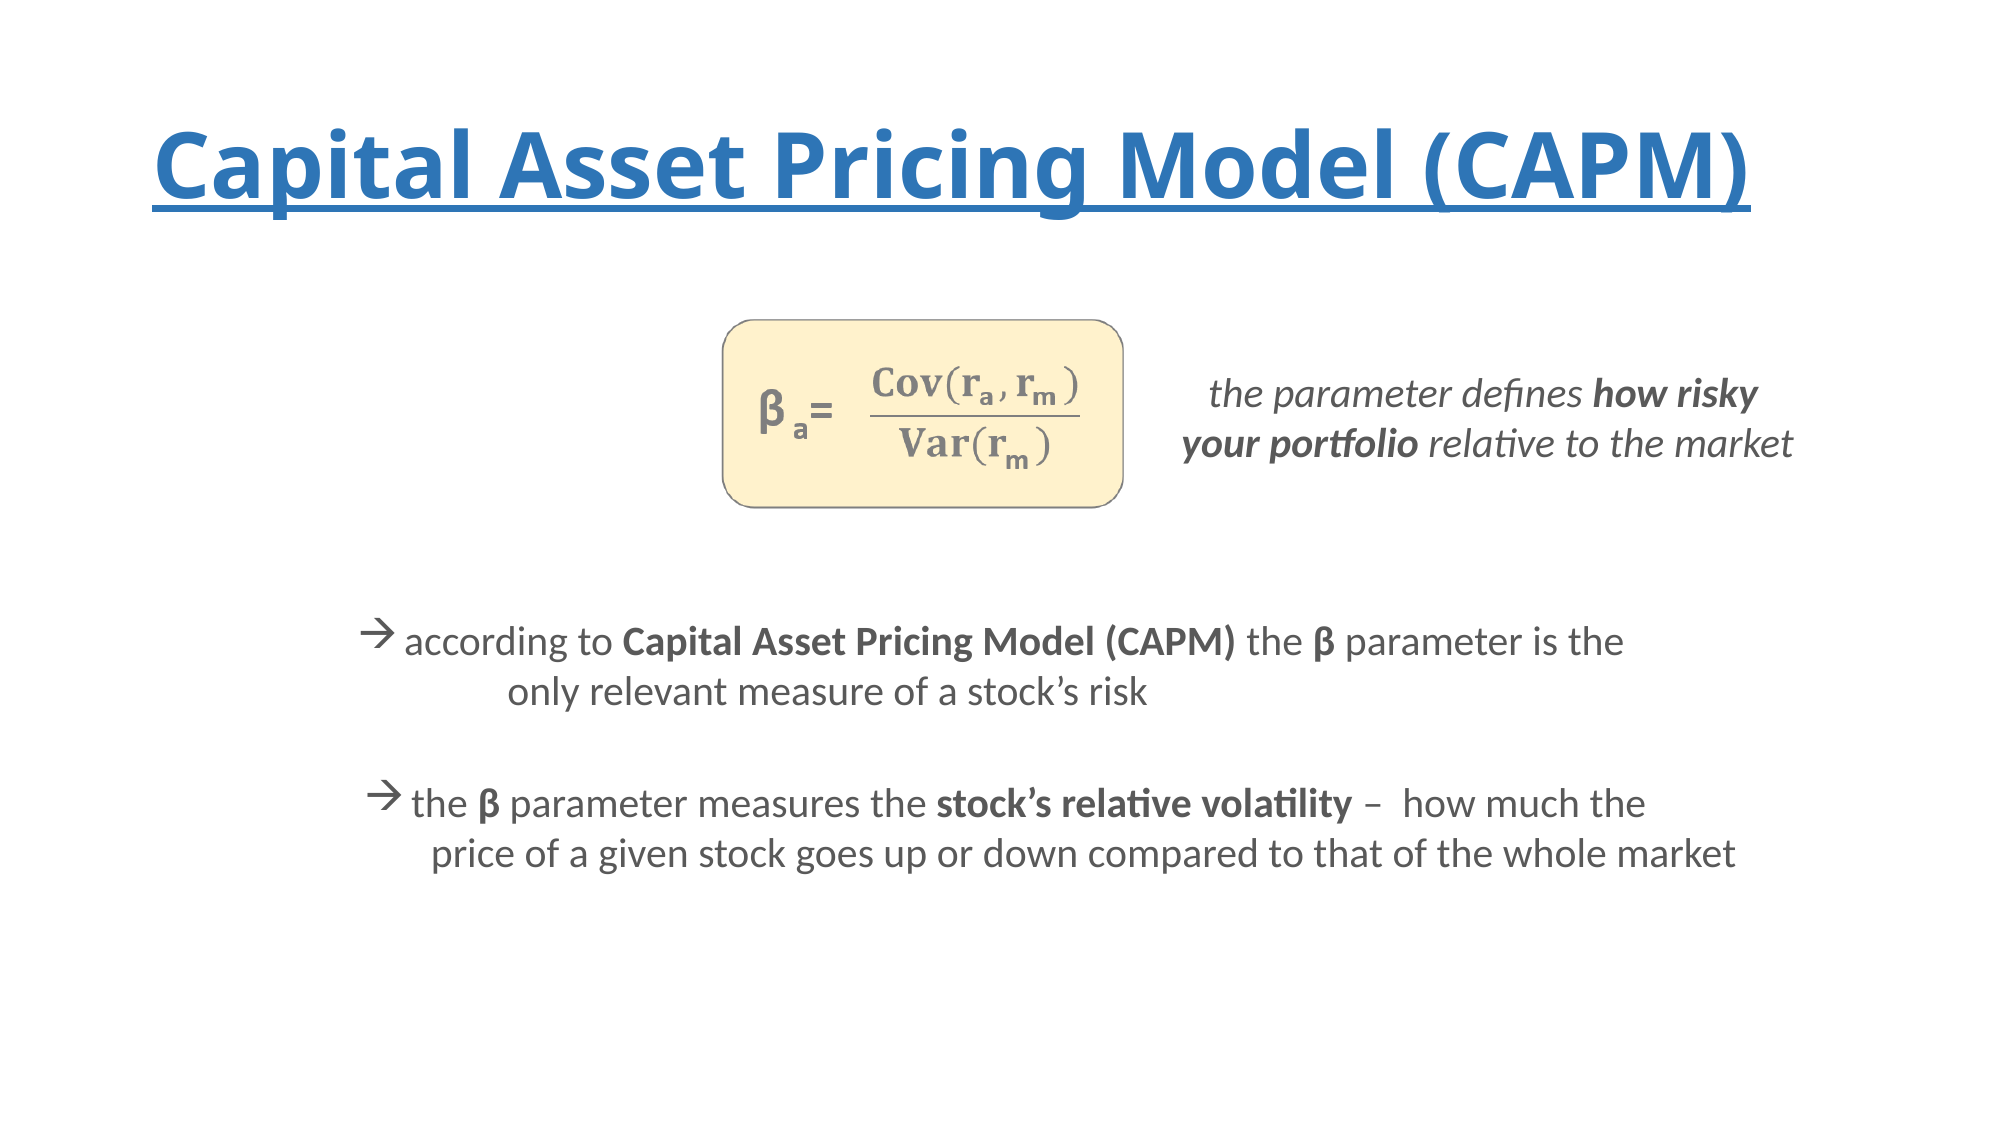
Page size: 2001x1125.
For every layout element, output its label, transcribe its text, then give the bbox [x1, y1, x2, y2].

text_box the β parameter measures the stock’s relative volatility – how much the price of a given stock goes up or down compared to that of the whole market [349, 768, 1762, 883]
title Capital Asset Pricing Model (CAPM) [137, 59, 1863, 278]
text_box according to Capital Asset Pricing Model (CAPM) the β parameter is the only relevant measure of a stock’s risk [342, 606, 1650, 822]
text_box the parameter defines how risky your portfolio relative to the market [1166, 358, 1810, 474]
picture [710, 314, 1133, 523]
